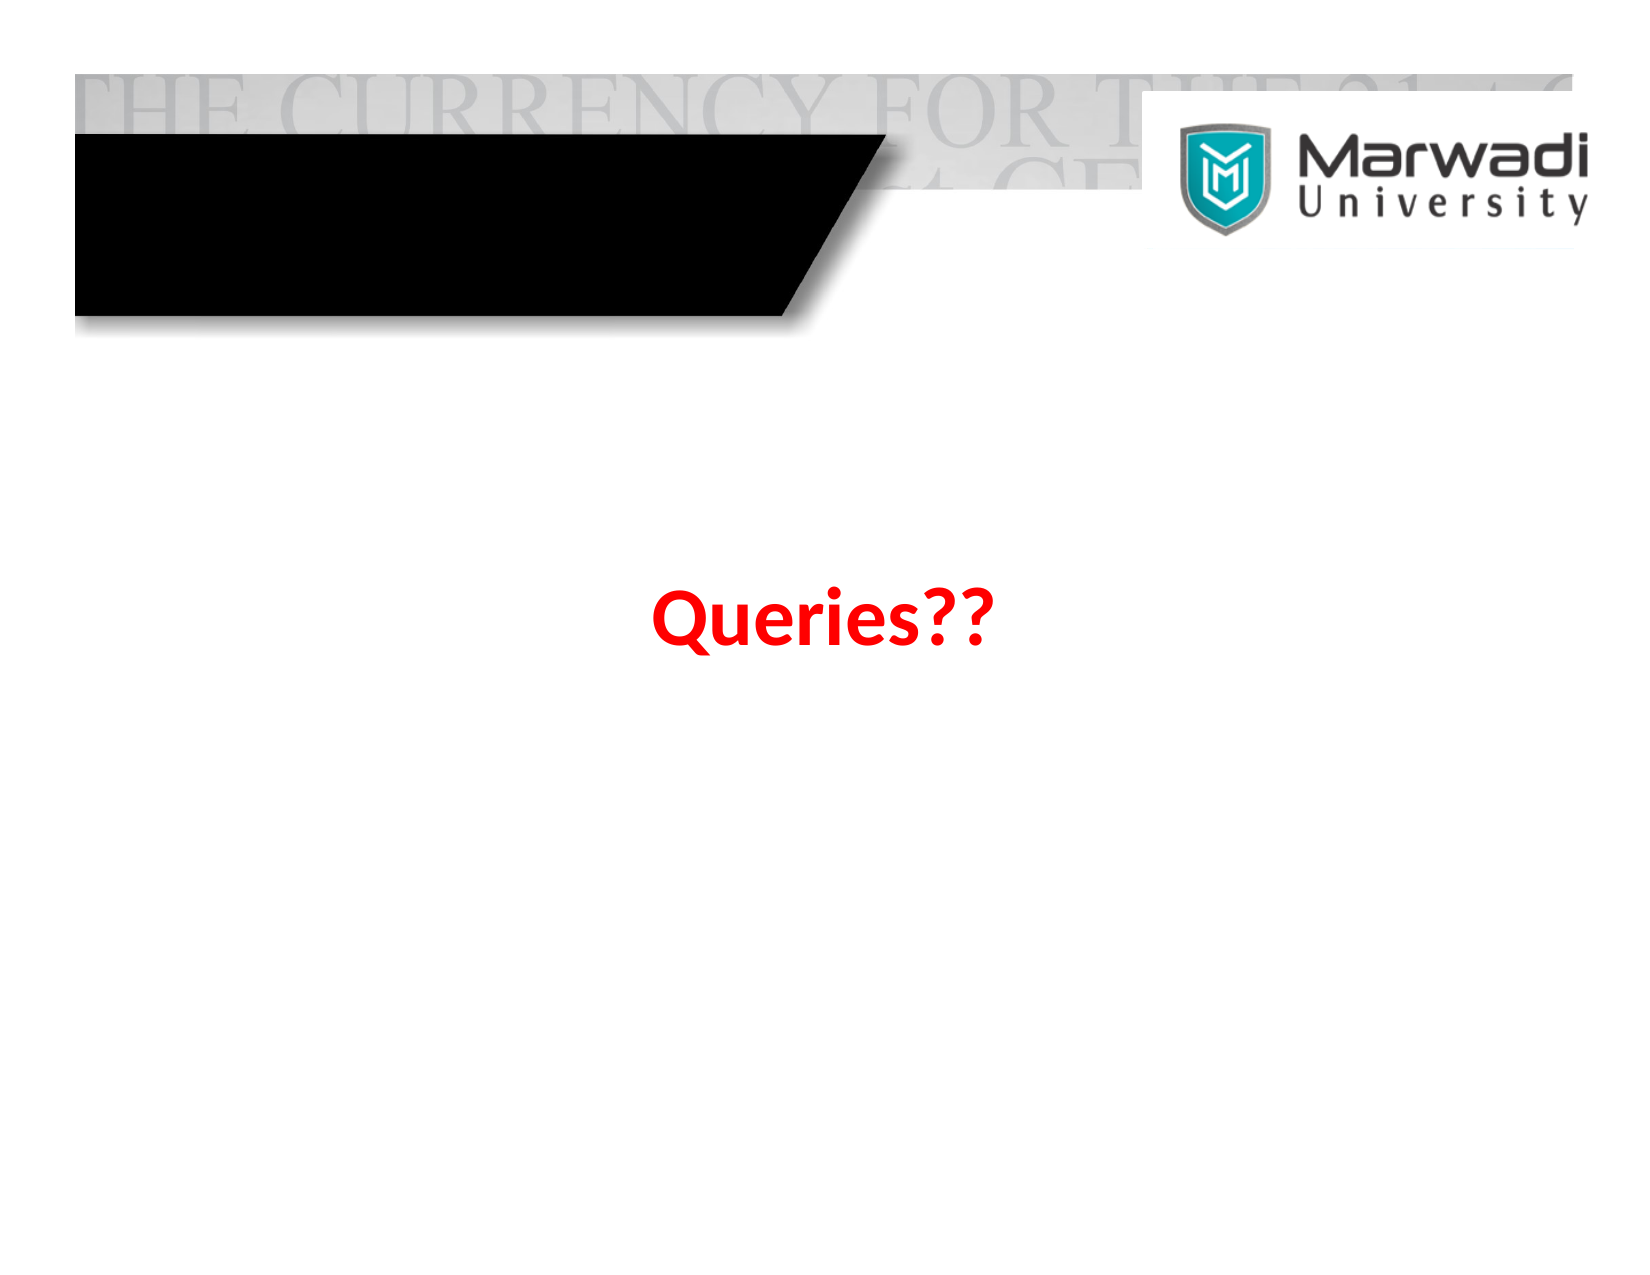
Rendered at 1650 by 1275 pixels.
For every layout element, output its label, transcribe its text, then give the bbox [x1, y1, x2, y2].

title Queries?? [537, 562, 1113, 664]
picture [75, 74, 1613, 341]
